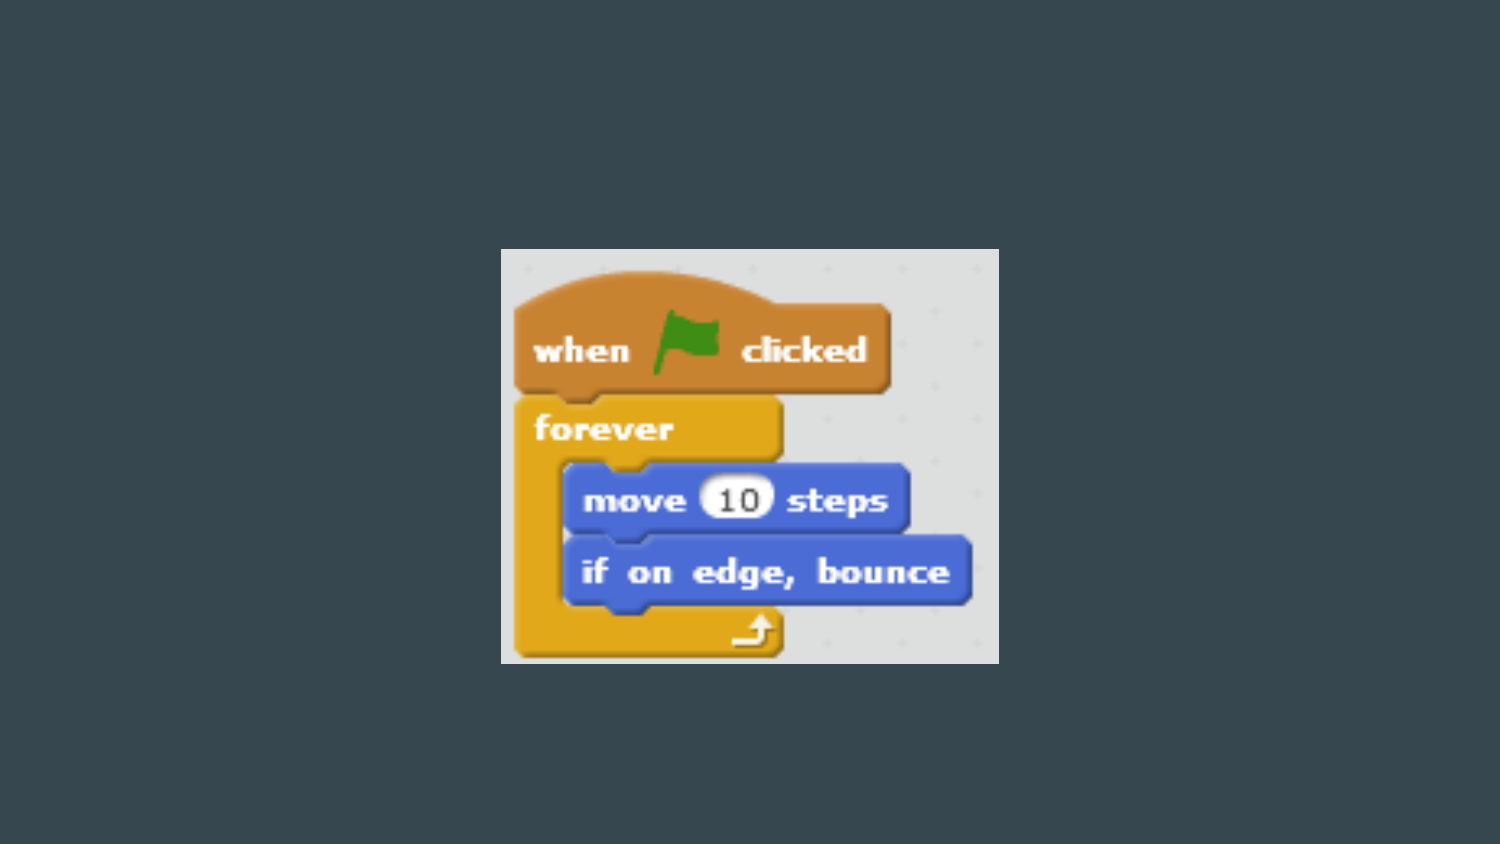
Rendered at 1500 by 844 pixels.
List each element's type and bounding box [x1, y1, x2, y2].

picture [500, 249, 1000, 664]
